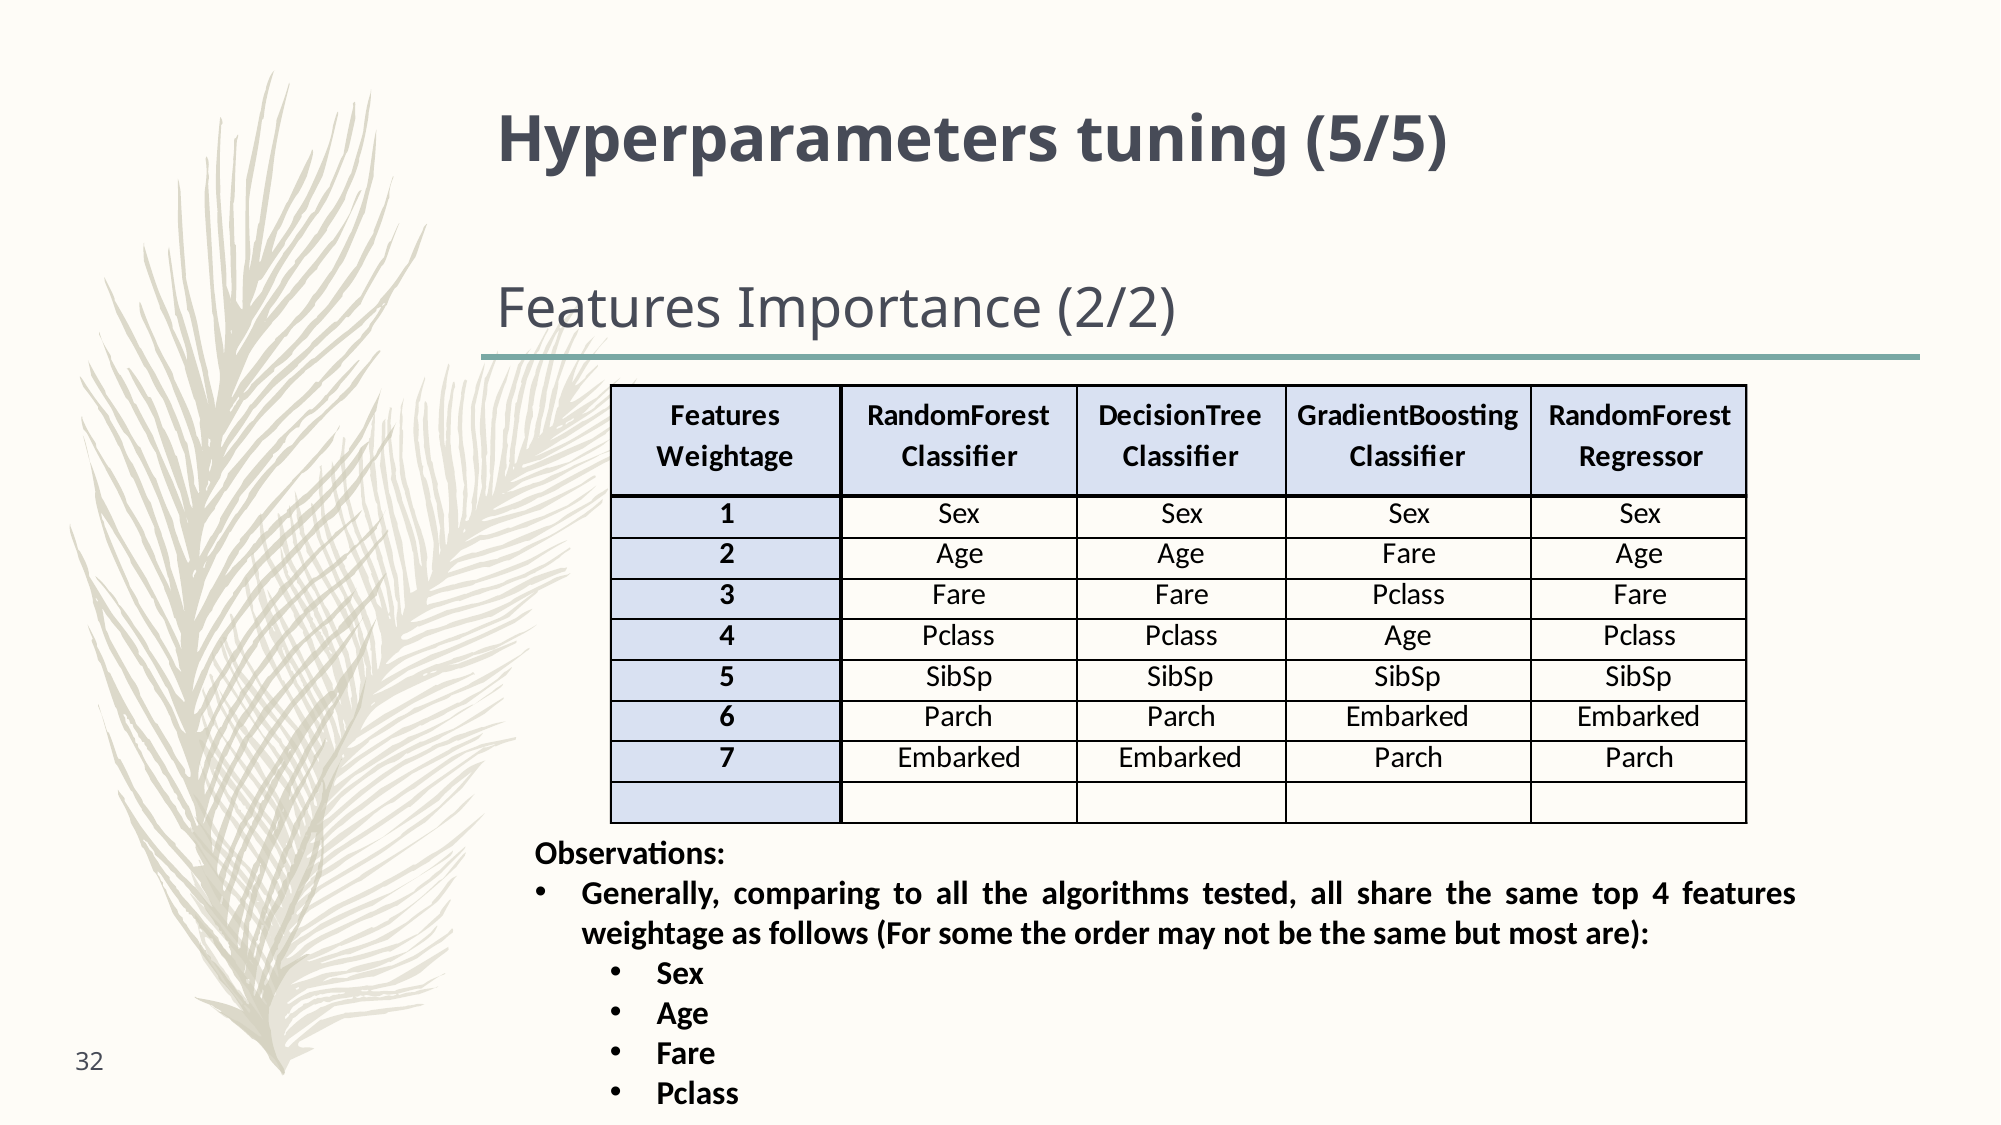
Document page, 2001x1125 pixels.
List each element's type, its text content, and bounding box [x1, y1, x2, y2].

title Hyperparameters tuning (5/5) Features Importance (2/2) [481, 93, 1920, 350]
picture [609, 384, 1750, 827]
footer 32 [25, 1032, 154, 1093]
text_box Observations: Generally, comparing to all the algorithms tested, all share the same top 4 features weightage as follows (For some the order may not be the same but most are): Sex Age Fare Pclass [520, 824, 1813, 1119]
